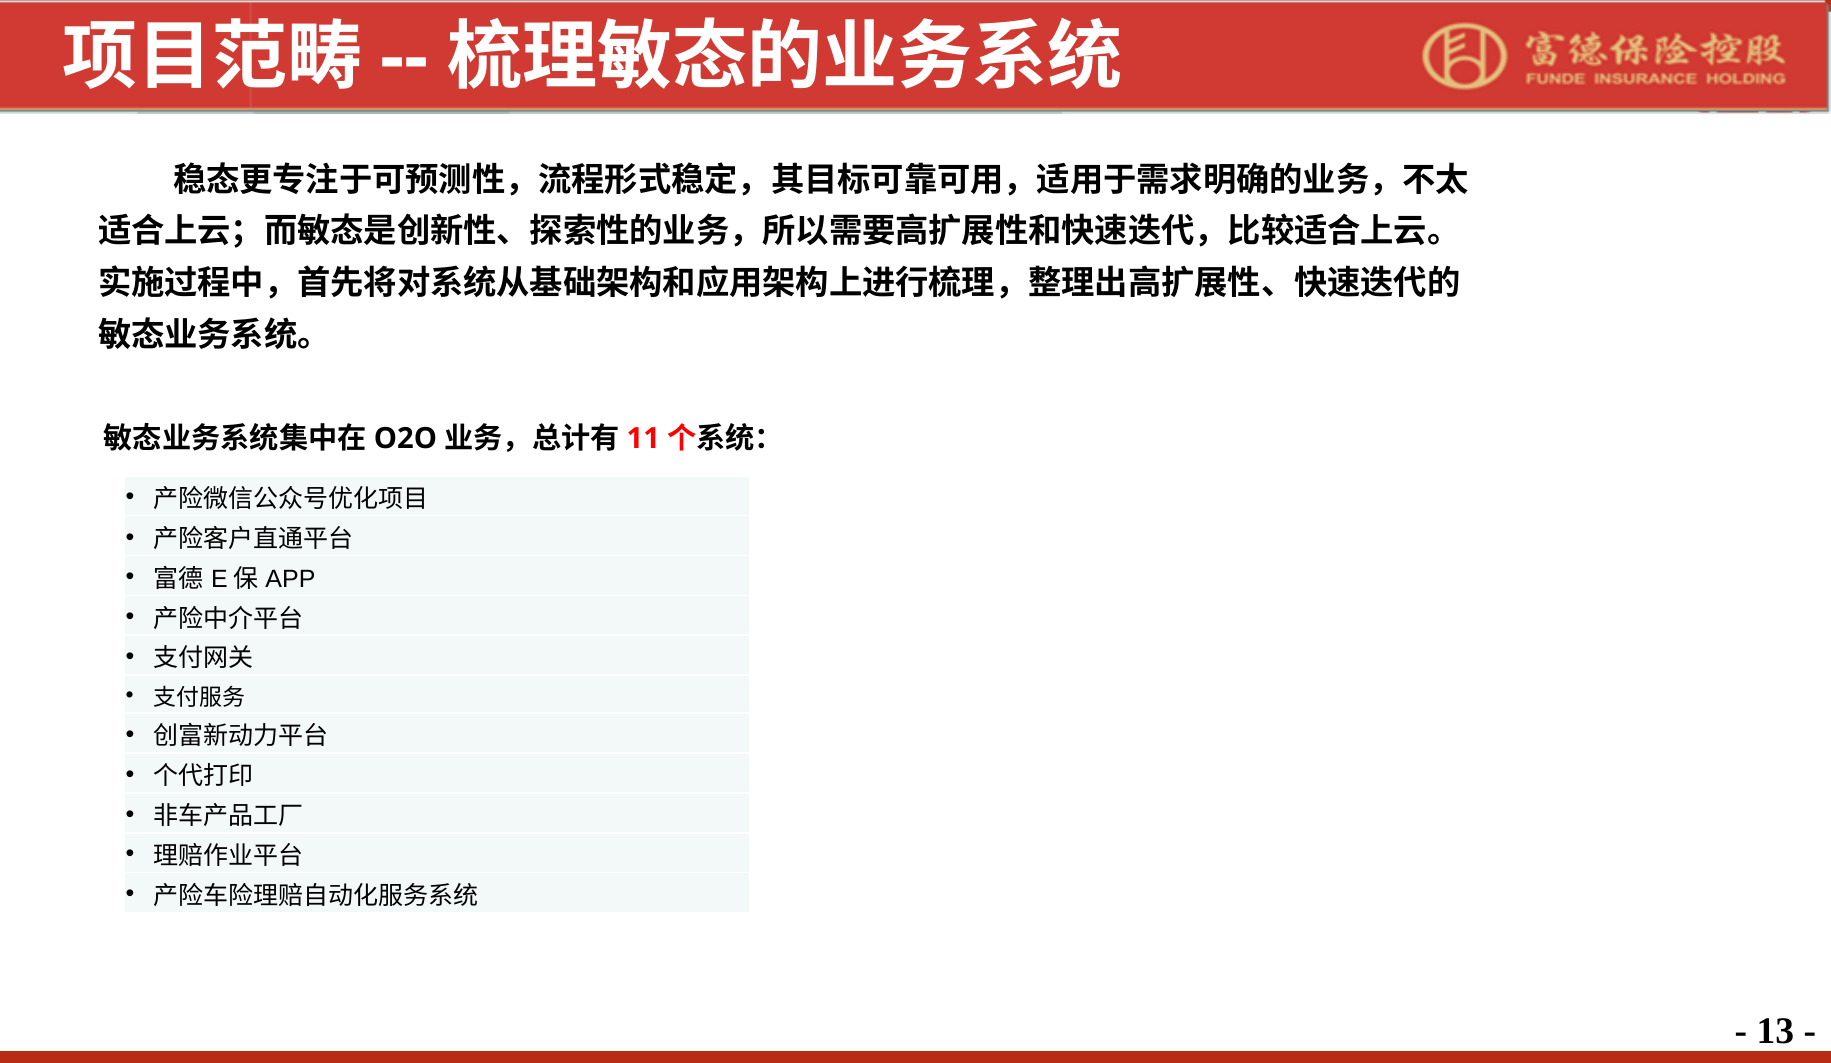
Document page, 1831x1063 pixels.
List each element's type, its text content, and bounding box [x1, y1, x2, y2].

picture [0, 0, 1831, 115]
table_cell 支付服务 [125, 676, 749, 712]
table_cell 个代打印 [125, 754, 749, 792]
table_cell 产险中介平台 [125, 596, 749, 634]
text_box 稳态更专注于可预测性，流程形式稳定，其目标可靠可用，适用于需求明确的业务，不太适合上云；而敏态是创新性、探索性的业务，所以需要高扩展性和快速迭代，比较适合上云。实施过程中，首先将对系统从基础架构和应用架构上进行梳理，整理出高扩展性、快速迭代的敏态业务系统。 [83, 138, 1500, 361]
table_header 产险微信公众号优化项目 [125, 477, 749, 515]
table_cell 非车产品工厂 [125, 794, 749, 832]
text_box 项目范畴--梳理敏态的业务系统 [48, 126, 1188, 195]
table_cell 支付网关 [125, 636, 749, 674]
table_cell 富德E保APP [125, 556, 749, 595]
table_cell 创富新动力平台 [125, 714, 749, 752]
text_box 敏态业务系统集中在O2O业务，总计有11个系统： [89, 401, 920, 553]
table_cell 产险客户直通平台 [125, 516, 749, 555]
table_cell 产险车险理赔自动化服务系统 [125, 873, 749, 912]
table_cell 理赔作业平台 [125, 834, 749, 872]
